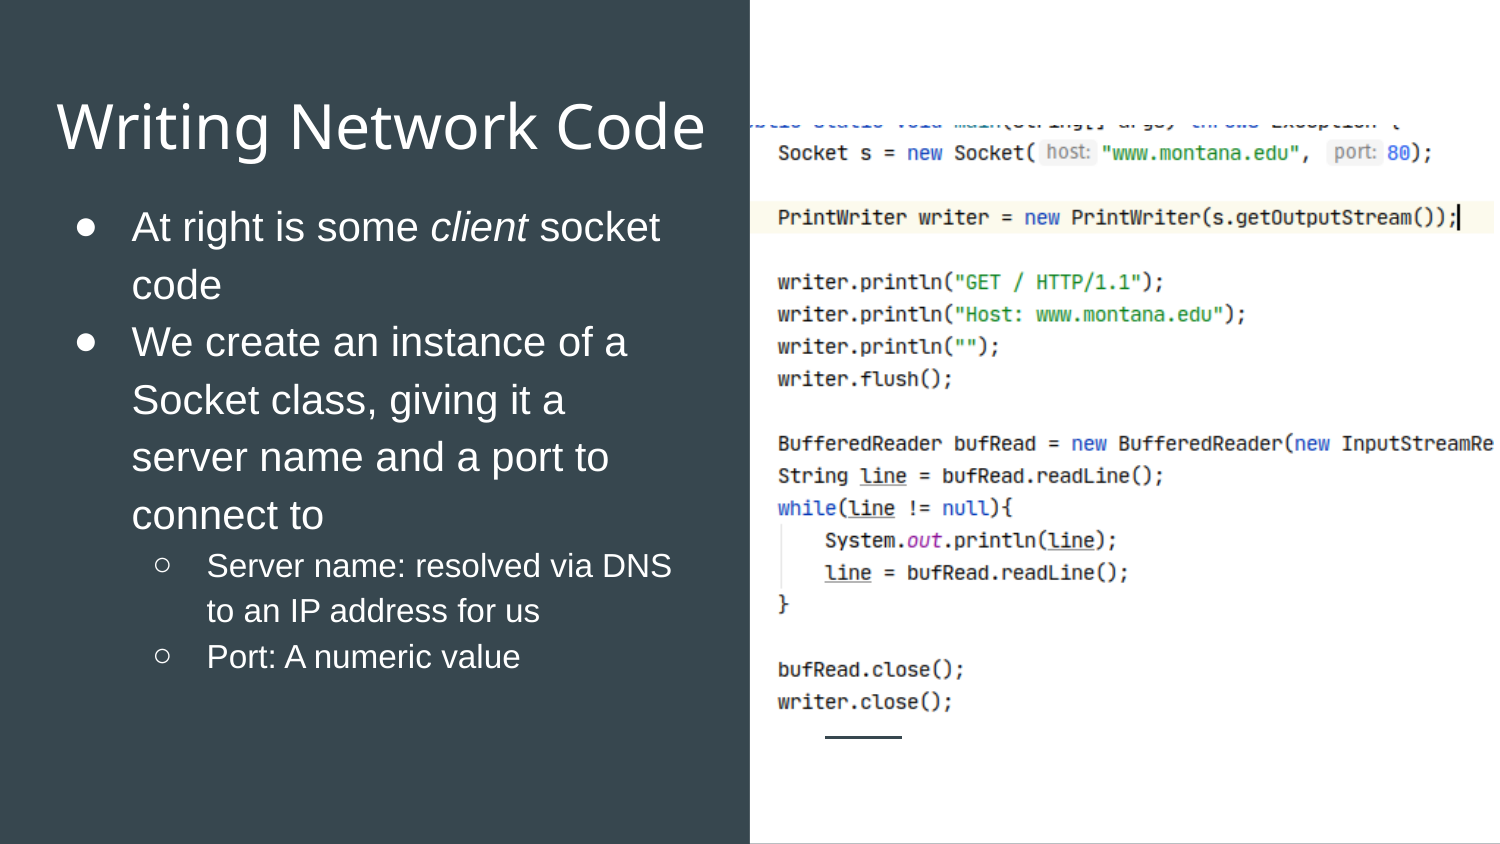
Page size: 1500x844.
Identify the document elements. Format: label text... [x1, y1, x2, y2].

text_box Writing Network Code [41, 71, 947, 178]
list At right is some client socket code We create an instance of a Socket class, giving it a server name and a port to connect to Server name: resolved via DNS to an IP address for us Port: A numeric value [41, 177, 707, 739]
picture [749, 125, 1494, 719]
